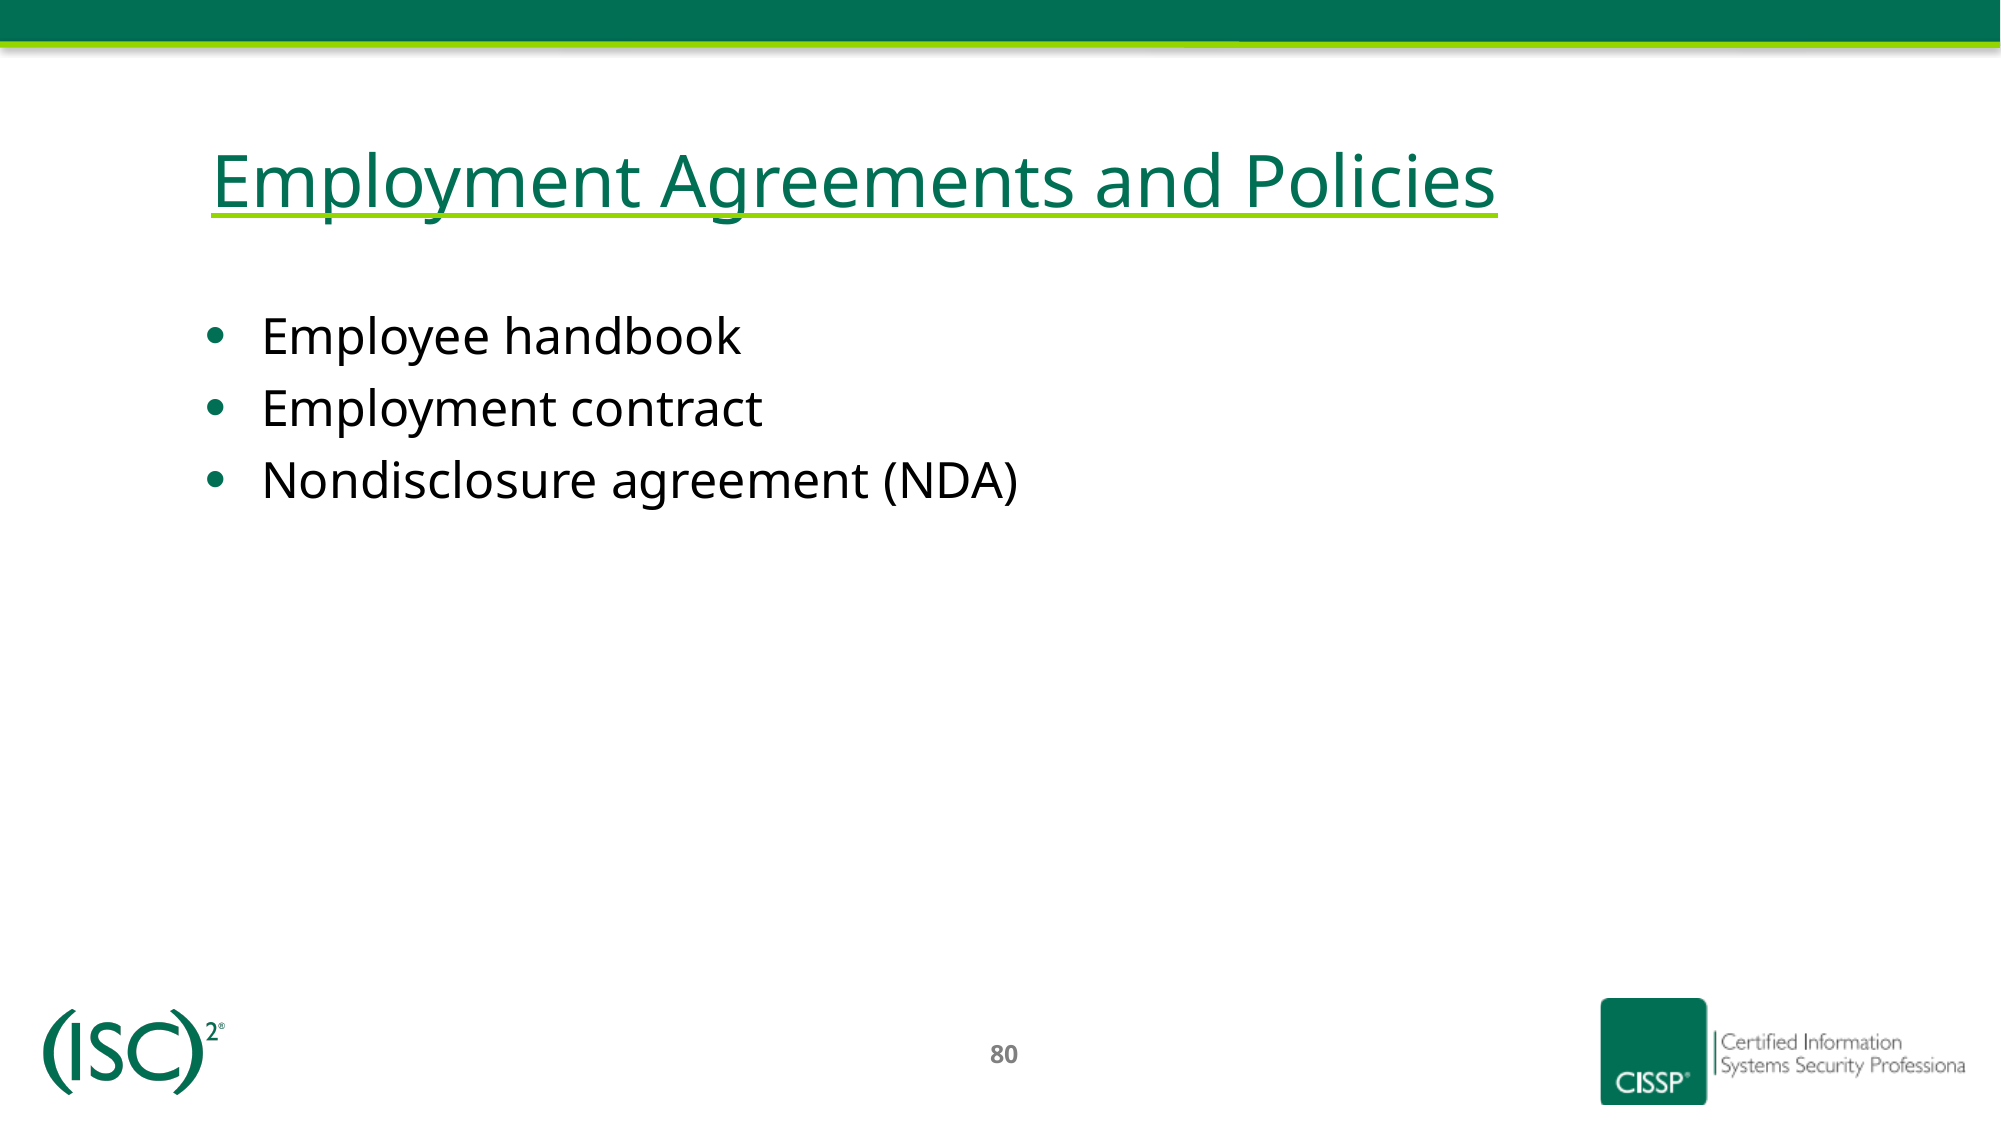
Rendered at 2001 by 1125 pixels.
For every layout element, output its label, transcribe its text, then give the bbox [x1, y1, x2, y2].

list Employee handbook Employment contract Nondisclosure agreement (NDA) [189, 297, 1785, 961]
picture [40, 1005, 228, 1099]
title Employment Agreements and Policies [196, 91, 1949, 280]
